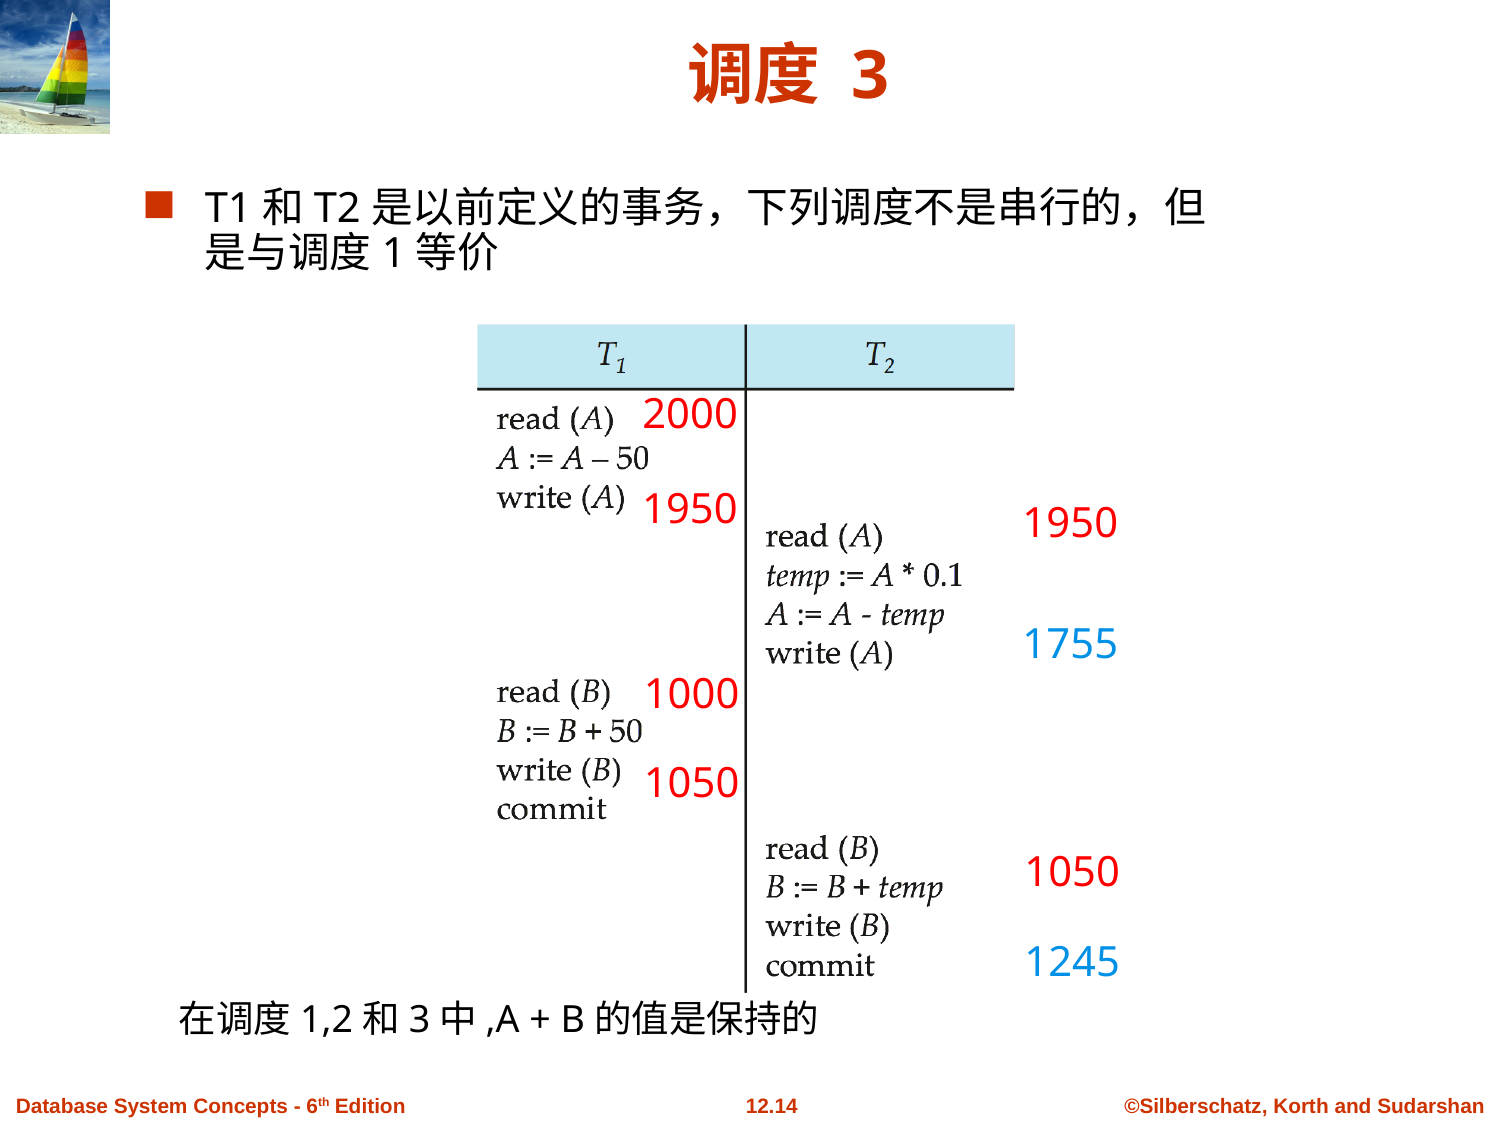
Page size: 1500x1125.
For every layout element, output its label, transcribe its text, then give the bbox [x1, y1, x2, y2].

text_box 1755 [1019, 609, 1134, 675]
text_box 1950 [1019, 488, 1134, 554]
picture [476, 321, 1015, 993]
text_box 1245 [1019, 926, 1136, 992]
text_box 在调度1,2和3中,A + B的值是保持的 [163, 987, 1268, 1052]
title 调度 3 [125, 18, 1452, 120]
text_box 1050 [1019, 837, 1136, 903]
list T1和T2是以前定义的事务，下列调度不是串行的，但是与调度1等价 [133, 179, 1244, 353]
picture [0, 0, 110, 134]
